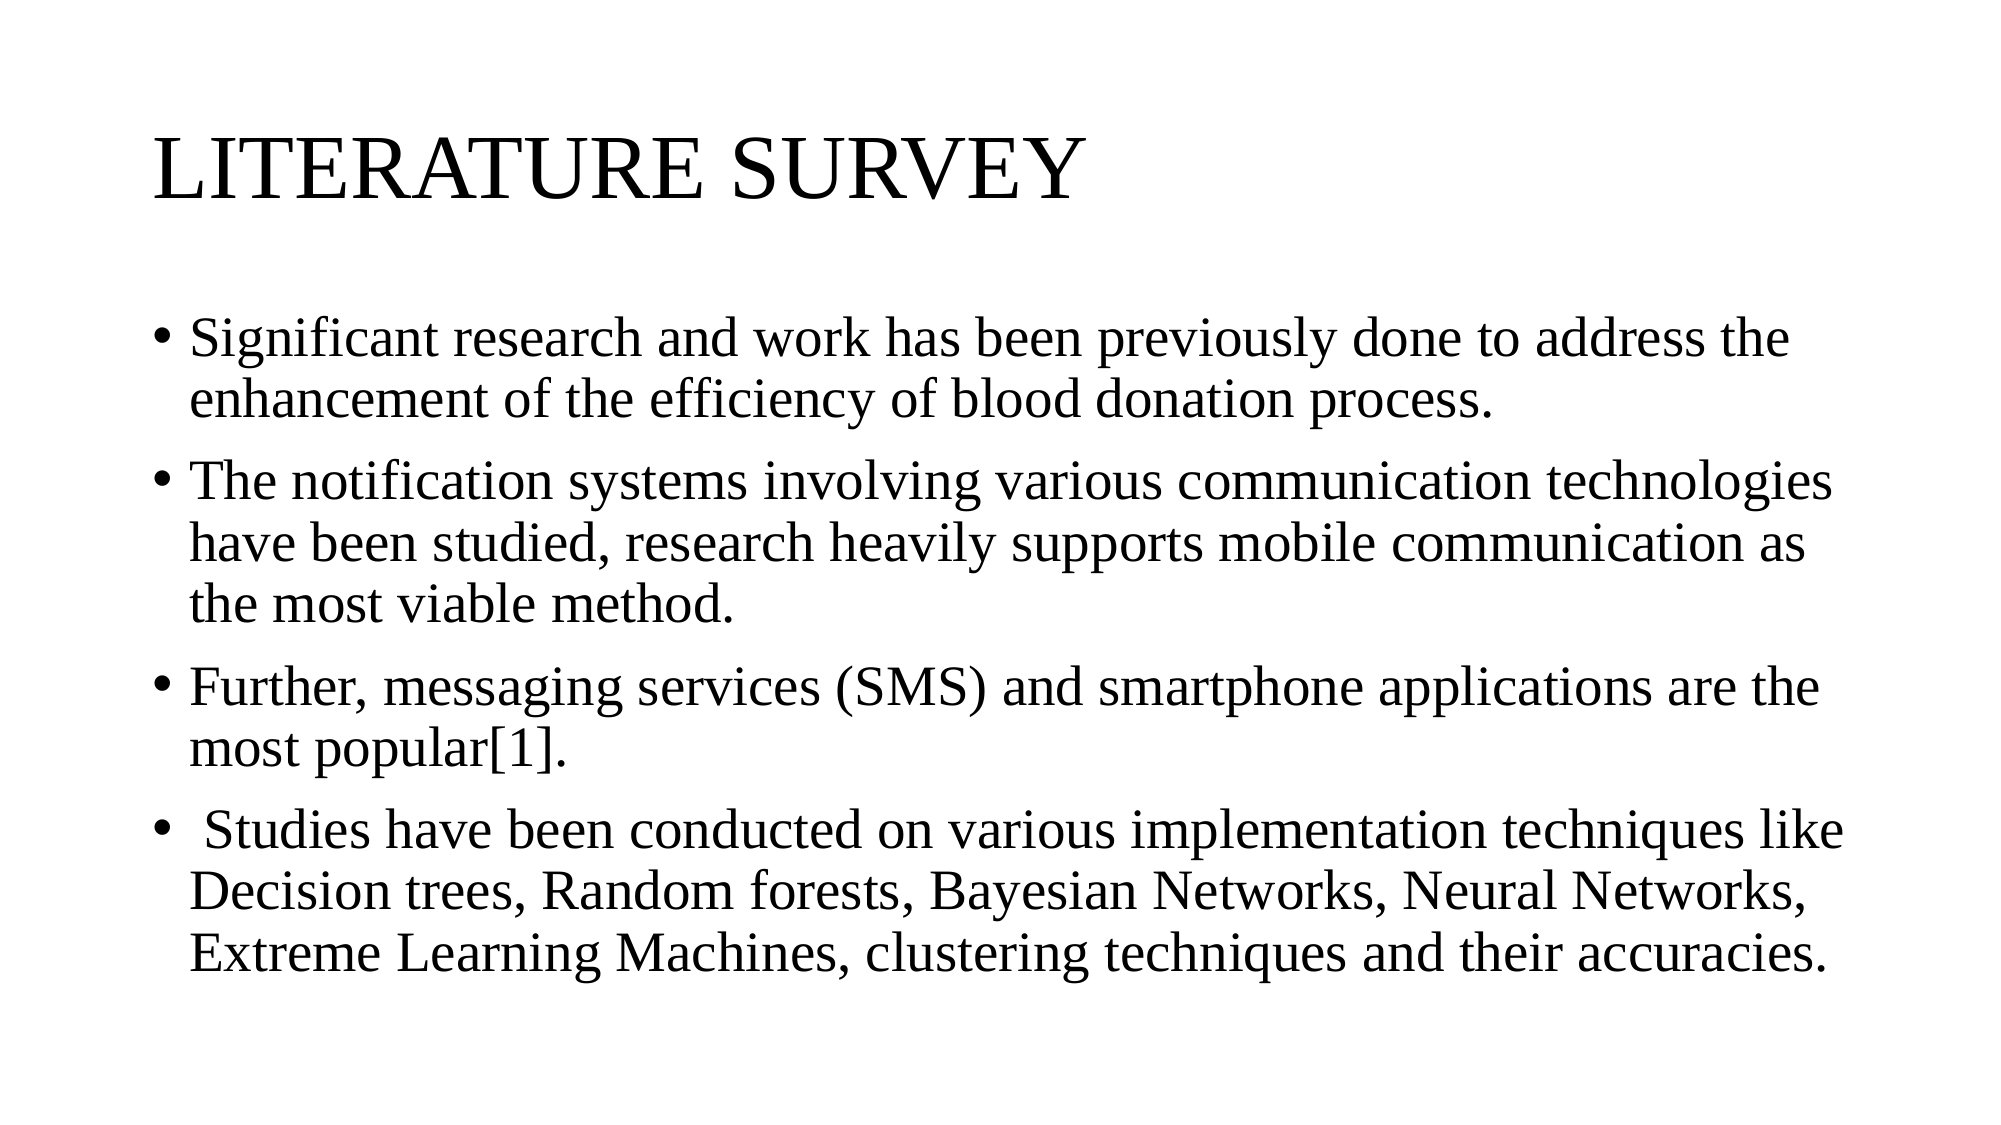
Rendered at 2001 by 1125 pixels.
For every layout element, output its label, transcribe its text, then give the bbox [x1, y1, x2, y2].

title LITERATURE SURVEY [137, 59, 1863, 278]
list Significant research and work has been previously done to address the enhancement of the efficiency of blood donation process. The notification systems involving various communication technologies have been studied, research heavily supports mobile communication as the most viable method. Further, messaging services (SMS) and smartphone applications are the most popular[1]. Studies have been conducted on various implementation techniques like Decision trees, Random forests, Bayesian Networks, Neural Networks, Extreme Learning Machines, clustering techniques and their accuracies. [137, 299, 1863, 1014]
